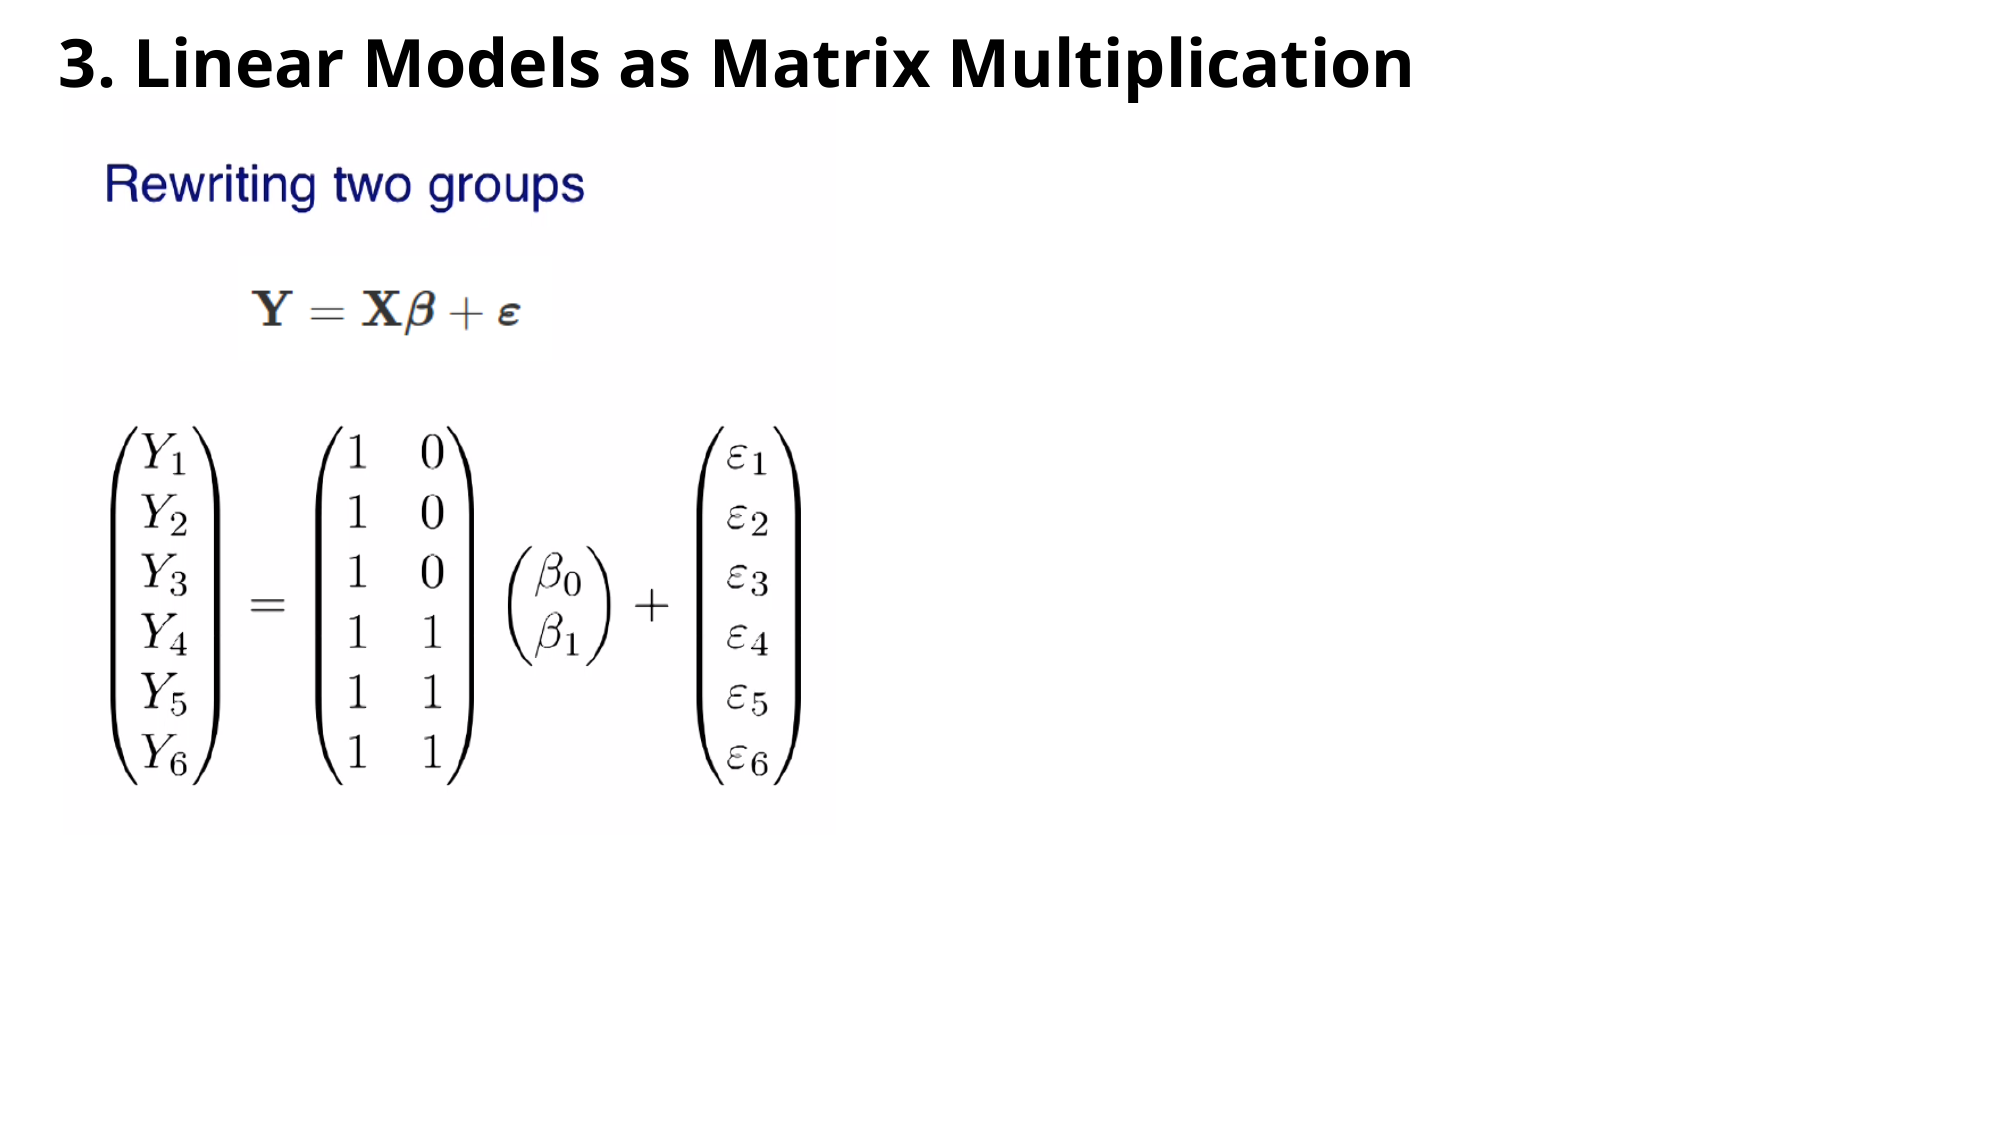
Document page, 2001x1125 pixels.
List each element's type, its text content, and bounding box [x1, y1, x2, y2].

text_box 3. Linear Models as Matrix Multiplication [44, 13, 1449, 108]
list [62, 94, 836, 835]
picture [238, 256, 552, 361]
